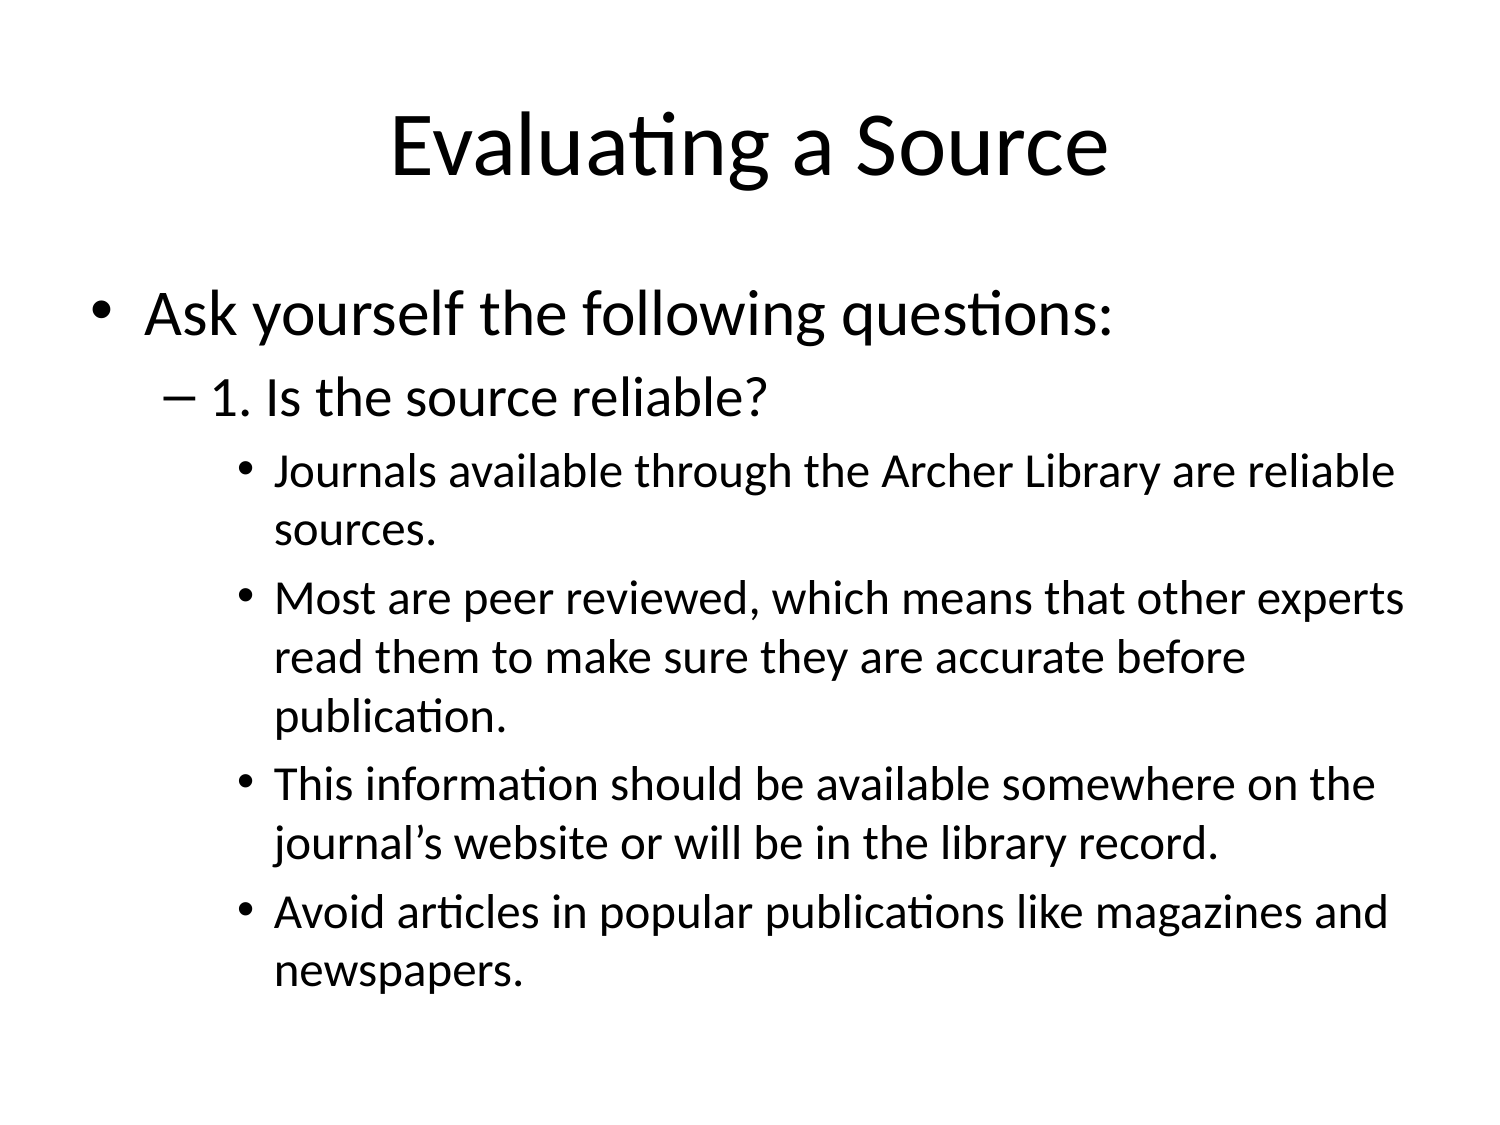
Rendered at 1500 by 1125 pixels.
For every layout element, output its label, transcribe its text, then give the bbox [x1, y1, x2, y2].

list Ask yourself the following questions: 1. Is the source reliable? Journals available through the Archer Library are reliable sources. Most are peer reviewed, which means that other experts read them to make sure they are accurate before publication. This information should be available somewhere on the journal’s website or will be in the library record. Avoid articles in popular publications like magazines and newspapers. [75, 262, 1425, 1005]
title Evaluating a Source [75, 45, 1425, 233]
